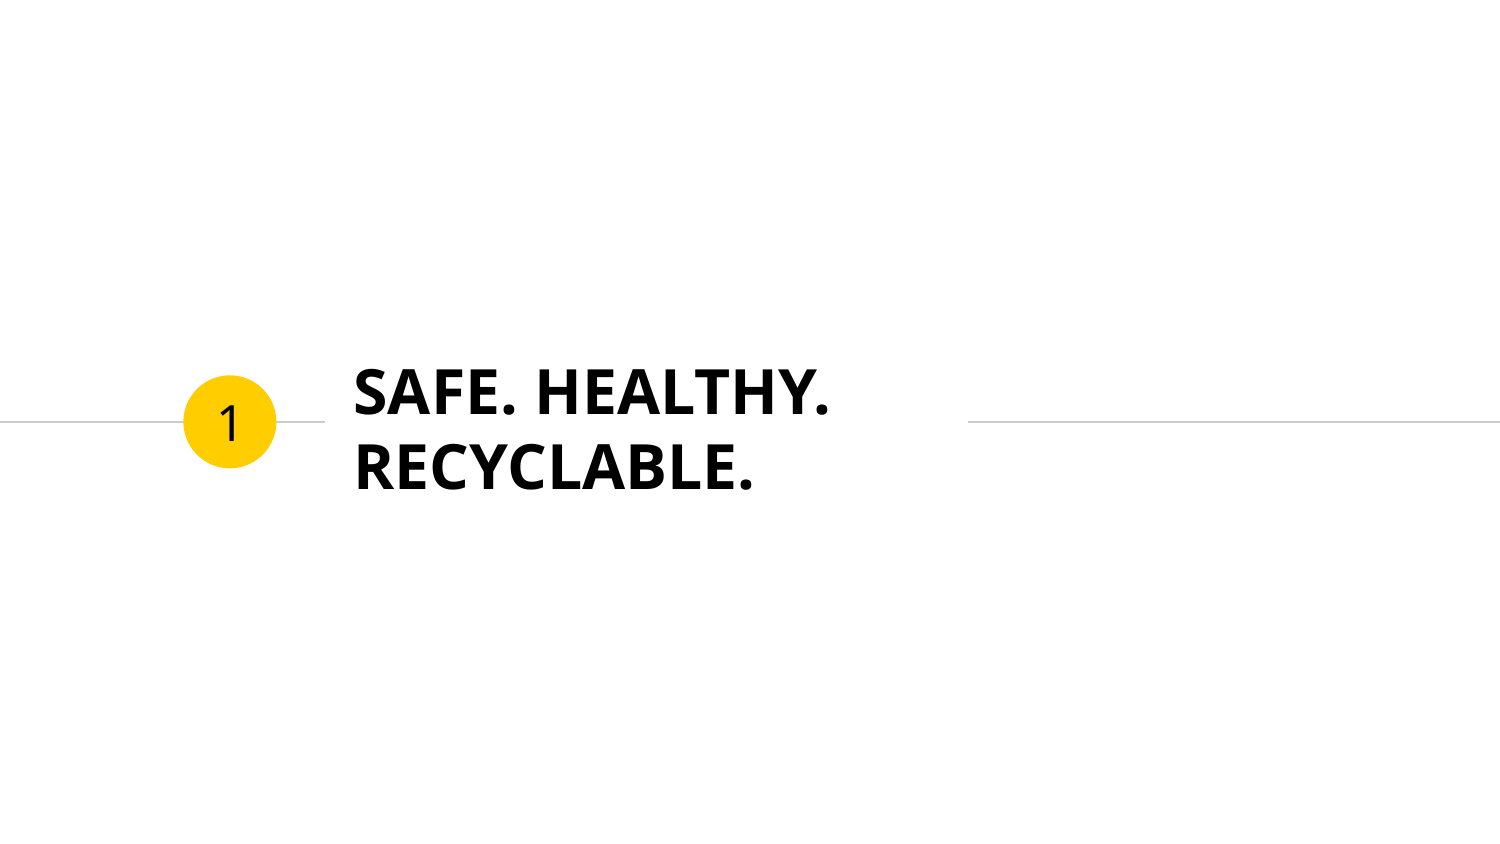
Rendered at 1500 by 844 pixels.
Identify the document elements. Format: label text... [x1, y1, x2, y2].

title SAFE. HEALTHY. RECYCLABLE. [338, 326, 1330, 518]
text_box 1 [186, 375, 276, 468]
